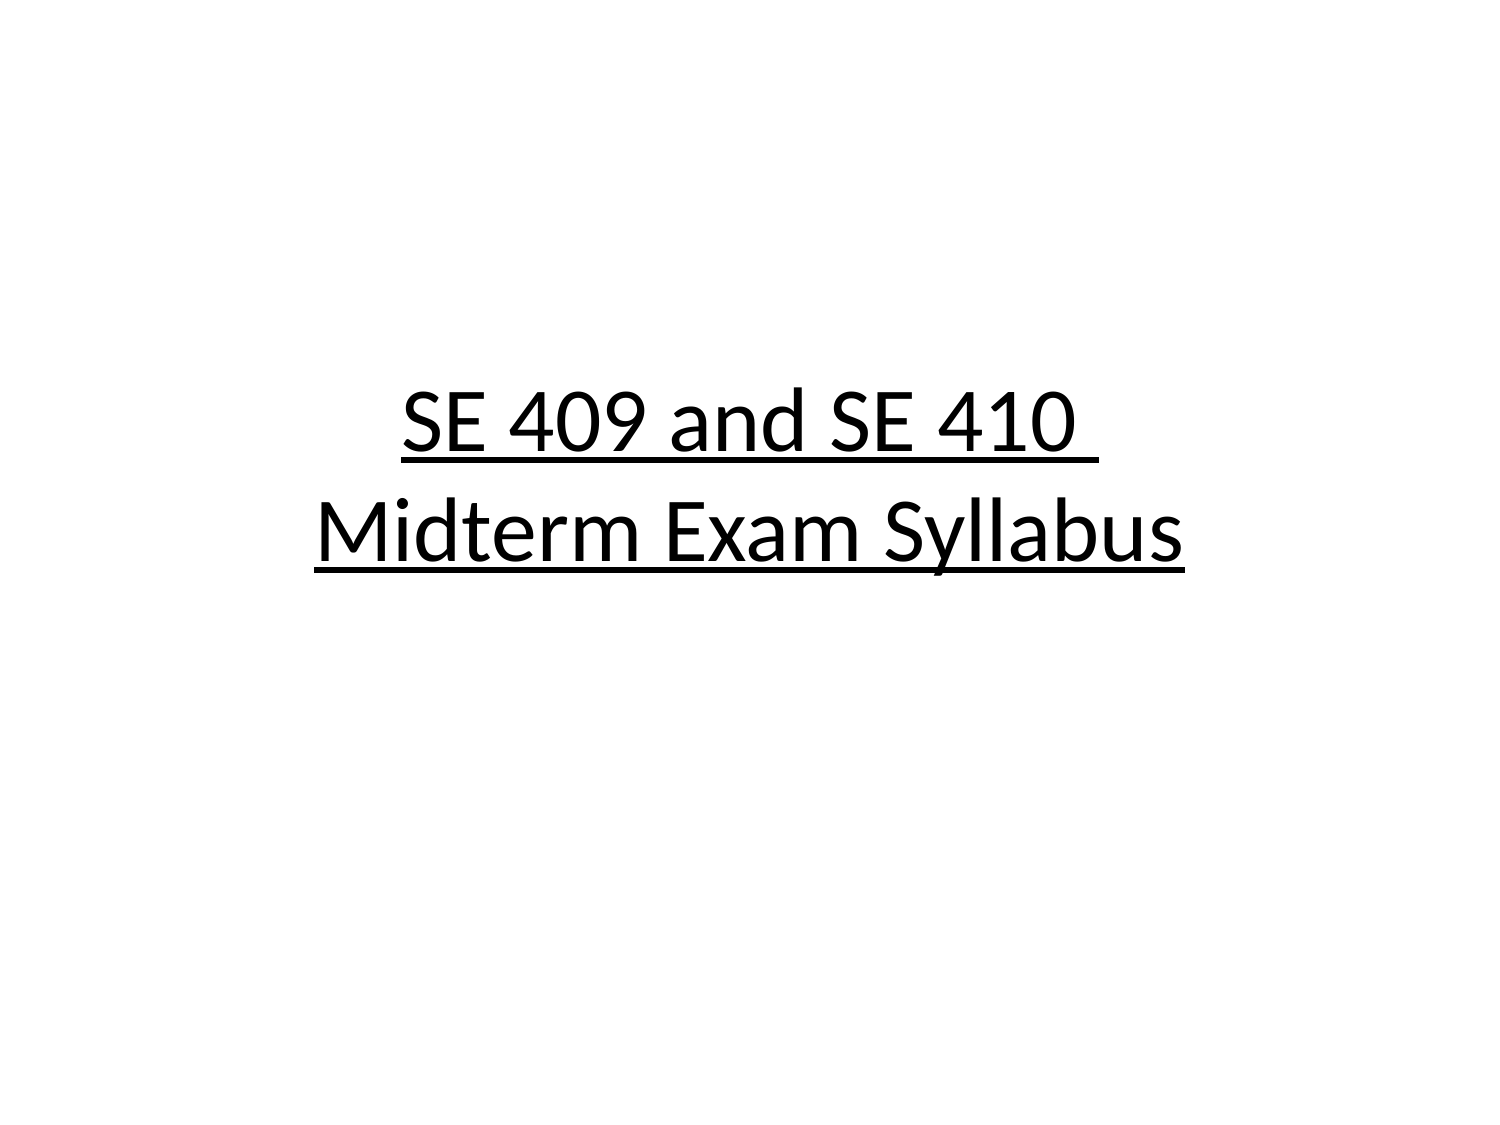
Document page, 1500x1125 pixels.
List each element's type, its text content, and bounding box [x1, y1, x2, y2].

title SE 409 and SE 410 Midterm Exam Syllabus [112, 349, 1388, 591]
